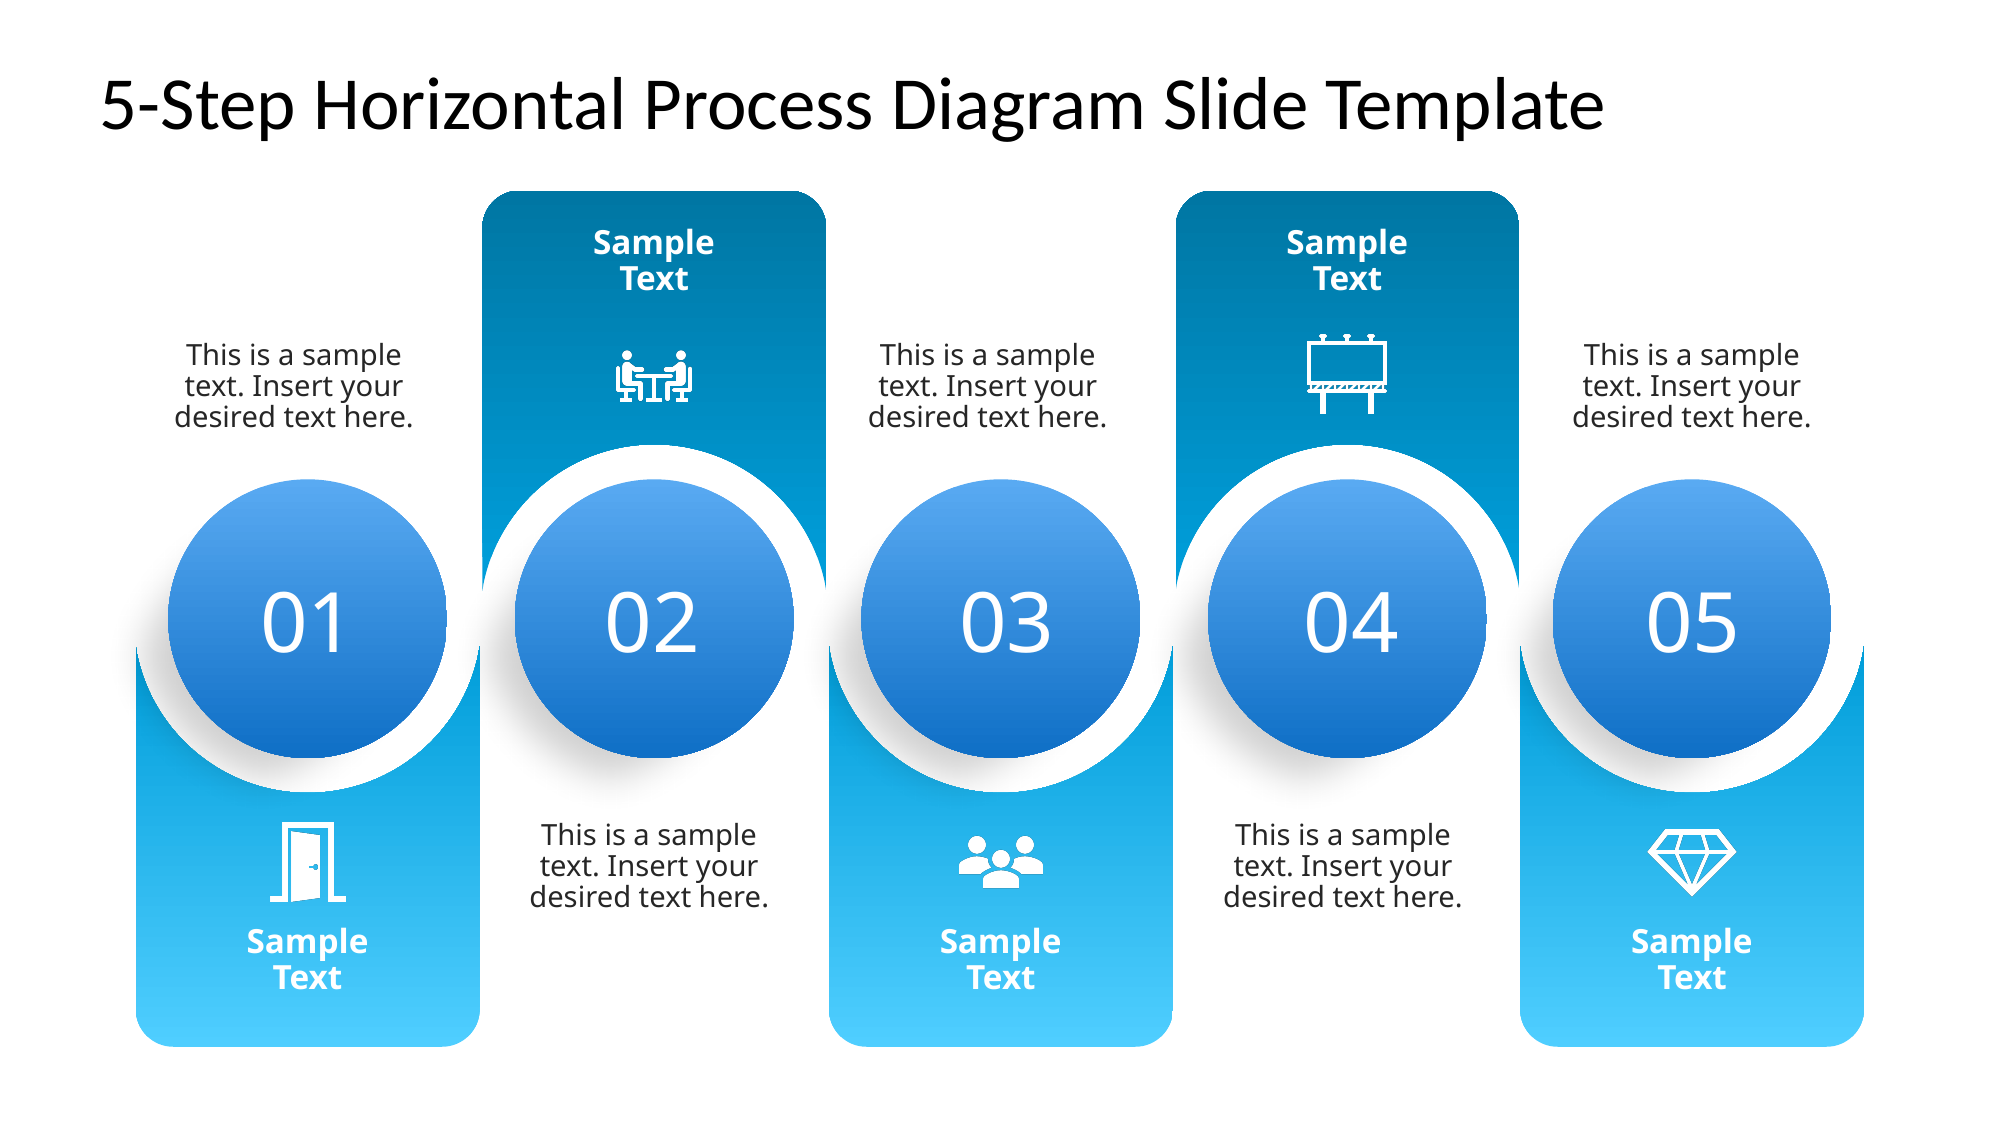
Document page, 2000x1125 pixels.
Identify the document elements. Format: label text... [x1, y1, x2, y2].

title 5-Step Horizontal Process Diagram Slide Template [99, 45, 1900, 162]
picture [664, 362, 685, 400]
picture [623, 351, 631, 359]
picture [259, 814, 356, 910]
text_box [449, 479, 785, 826]
text_box This is a sample text. Insert your desired text here. [1205, 833, 1481, 1000]
text_box [1173, 188, 1522, 477]
picture [1644, 814, 1740, 910]
text_box Sample Text [1208, 214, 1487, 309]
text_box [787, 479, 1141, 826]
text_box Sample Text [862, 913, 1140, 1009]
text_box This is a sample text. Insert your desired text here. [511, 833, 788, 1000]
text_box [94, 479, 448, 826]
text_box [133, 833, 482, 1049]
text_box Sample Text [1553, 913, 1831, 1009]
picture [1308, 335, 1386, 413]
picture [673, 368, 691, 401]
text_box This is a sample text. Insert your desired text here. [1554, 254, 1830, 434]
text_box [1518, 643, 1867, 1049]
picture [677, 351, 685, 359]
text_box [826, 833, 1175, 1049]
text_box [1143, 479, 1478, 826]
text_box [1480, 479, 1832, 826]
text_box [480, 188, 829, 477]
picture [636, 375, 672, 401]
text_box Sample Text [169, 913, 447, 1009]
picture [623, 362, 644, 400]
text_box This is a sample text. Insert your desired text here. [156, 254, 432, 434]
picture [617, 367, 635, 401]
picture [953, 814, 1049, 910]
text_box This is a sample text. Insert your desired text here. [849, 254, 1126, 434]
text_box Sample Text [515, 214, 793, 309]
